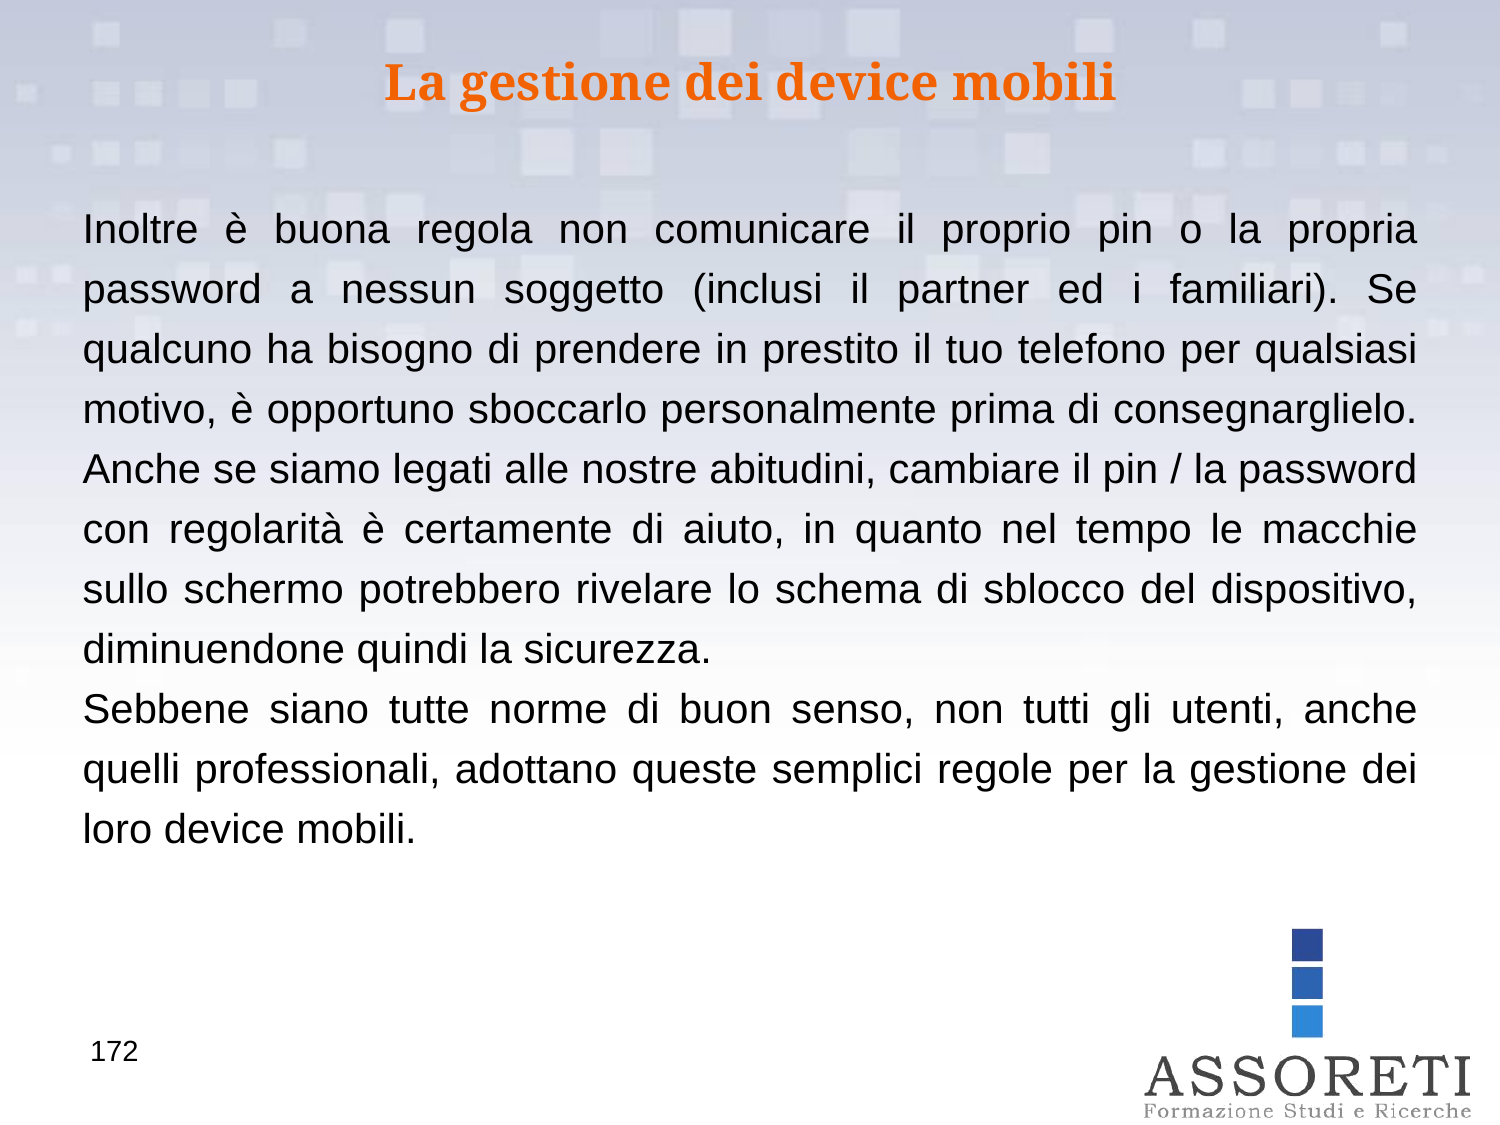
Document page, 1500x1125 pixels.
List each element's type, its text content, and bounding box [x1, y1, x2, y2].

text_box La gestione dei device mobili [72, 42, 1431, 118]
slide_number 172 [74, 1024, 426, 1103]
picture [0, 0, 1500, 1125]
text_box Inoltre è buona regola non comunicare il proprio pin o la propria password a nessun soggetto (inclusi il partner ed i familiari). Se qualcuno ha bisogno di prendere in prestito il tuo telefono per qualsiasi motivo, è opportuno sboccarlo personalmente prima di consegnarglielo. Anche se siamo legati alle nostre abitudini, cambiare il pin / la password con regolarità è certamente di aiuto, in quanto nel tempo le macchie sullo schermo potrebbero rivelare lo schema di sblocco del dispositivo, diminuendone quindi la sicurezza. Sebbene siano tutte norme di buon senso, non tutti gli utenti, anche quelli professionali, adottano queste semplici regole per la gestione dei loro device mobili. [68, 184, 1434, 860]
